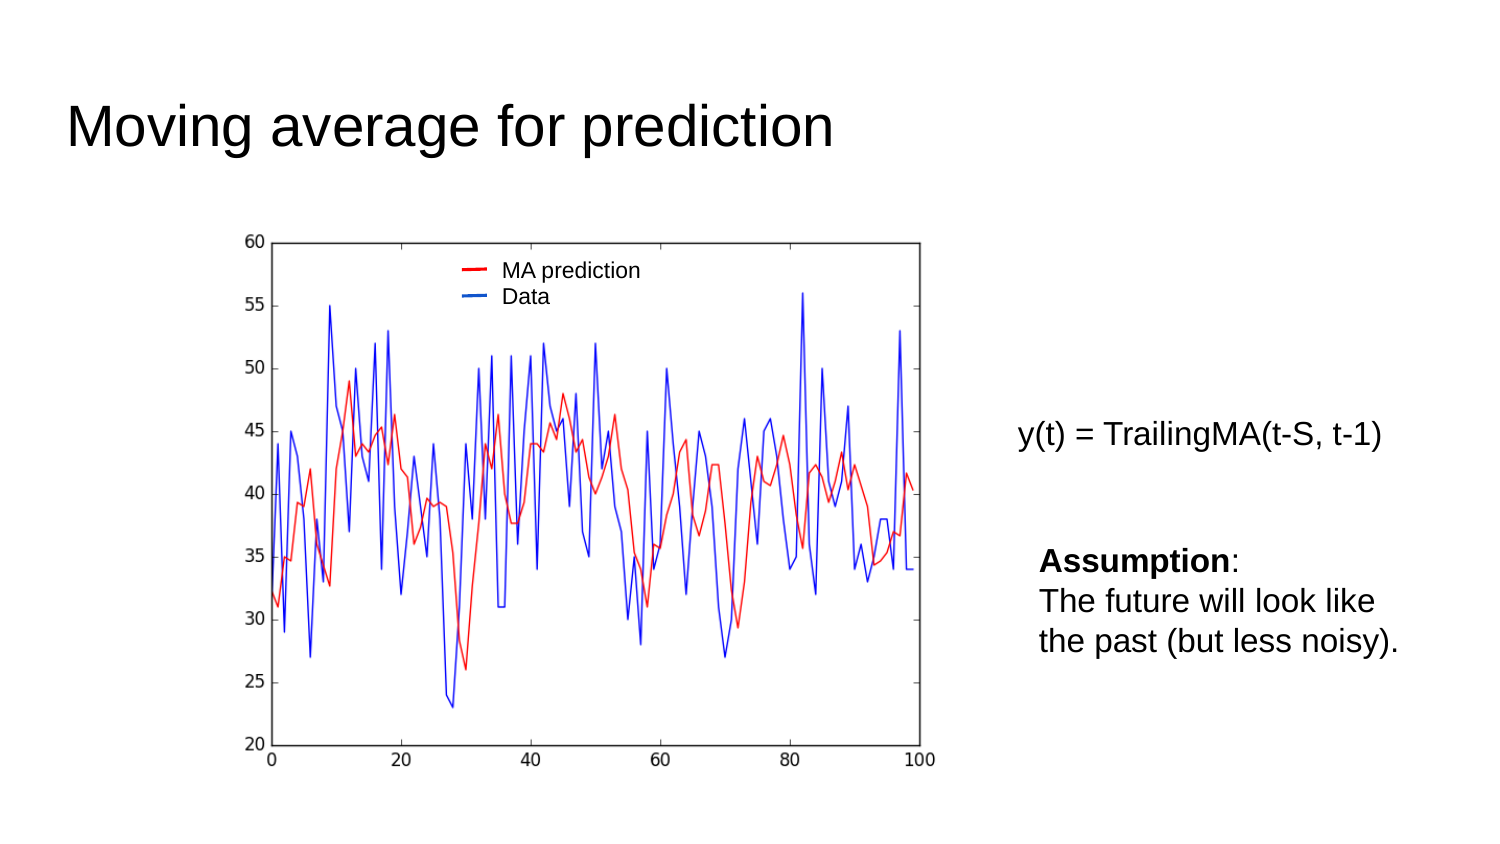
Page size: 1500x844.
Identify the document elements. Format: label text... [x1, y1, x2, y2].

title Moving average for prediction [51, 72, 1449, 167]
text_box Assumption: The future will look like the past (but less noisy). [1024, 524, 1422, 675]
text_box y(t) = TrailingMA(t-S, t-1) [1007, 397, 1401, 468]
picture [166, 180, 1004, 808]
